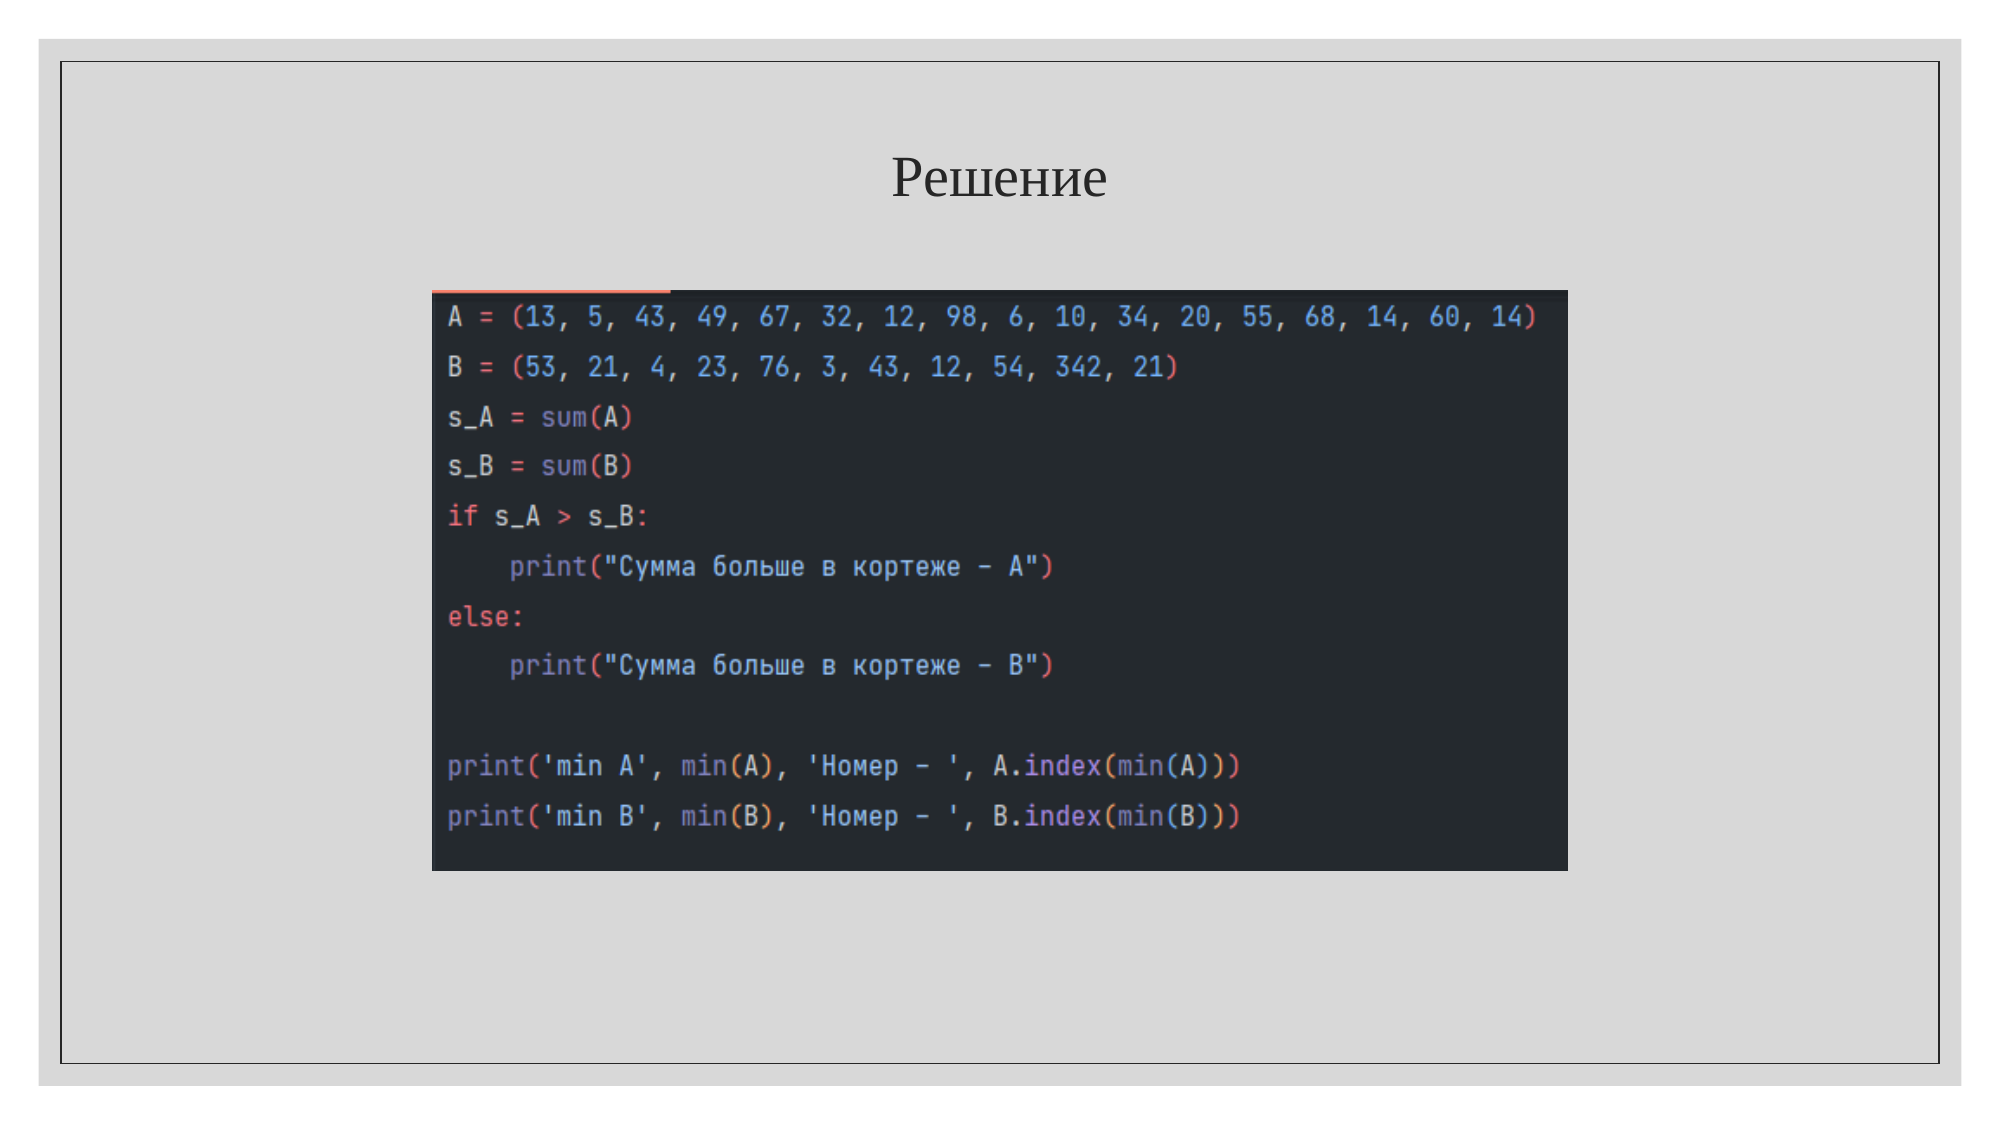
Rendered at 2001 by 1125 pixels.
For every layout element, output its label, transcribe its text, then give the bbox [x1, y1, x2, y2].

title Решение [57, 65, 1943, 291]
picture [431, 289, 1569, 871]
